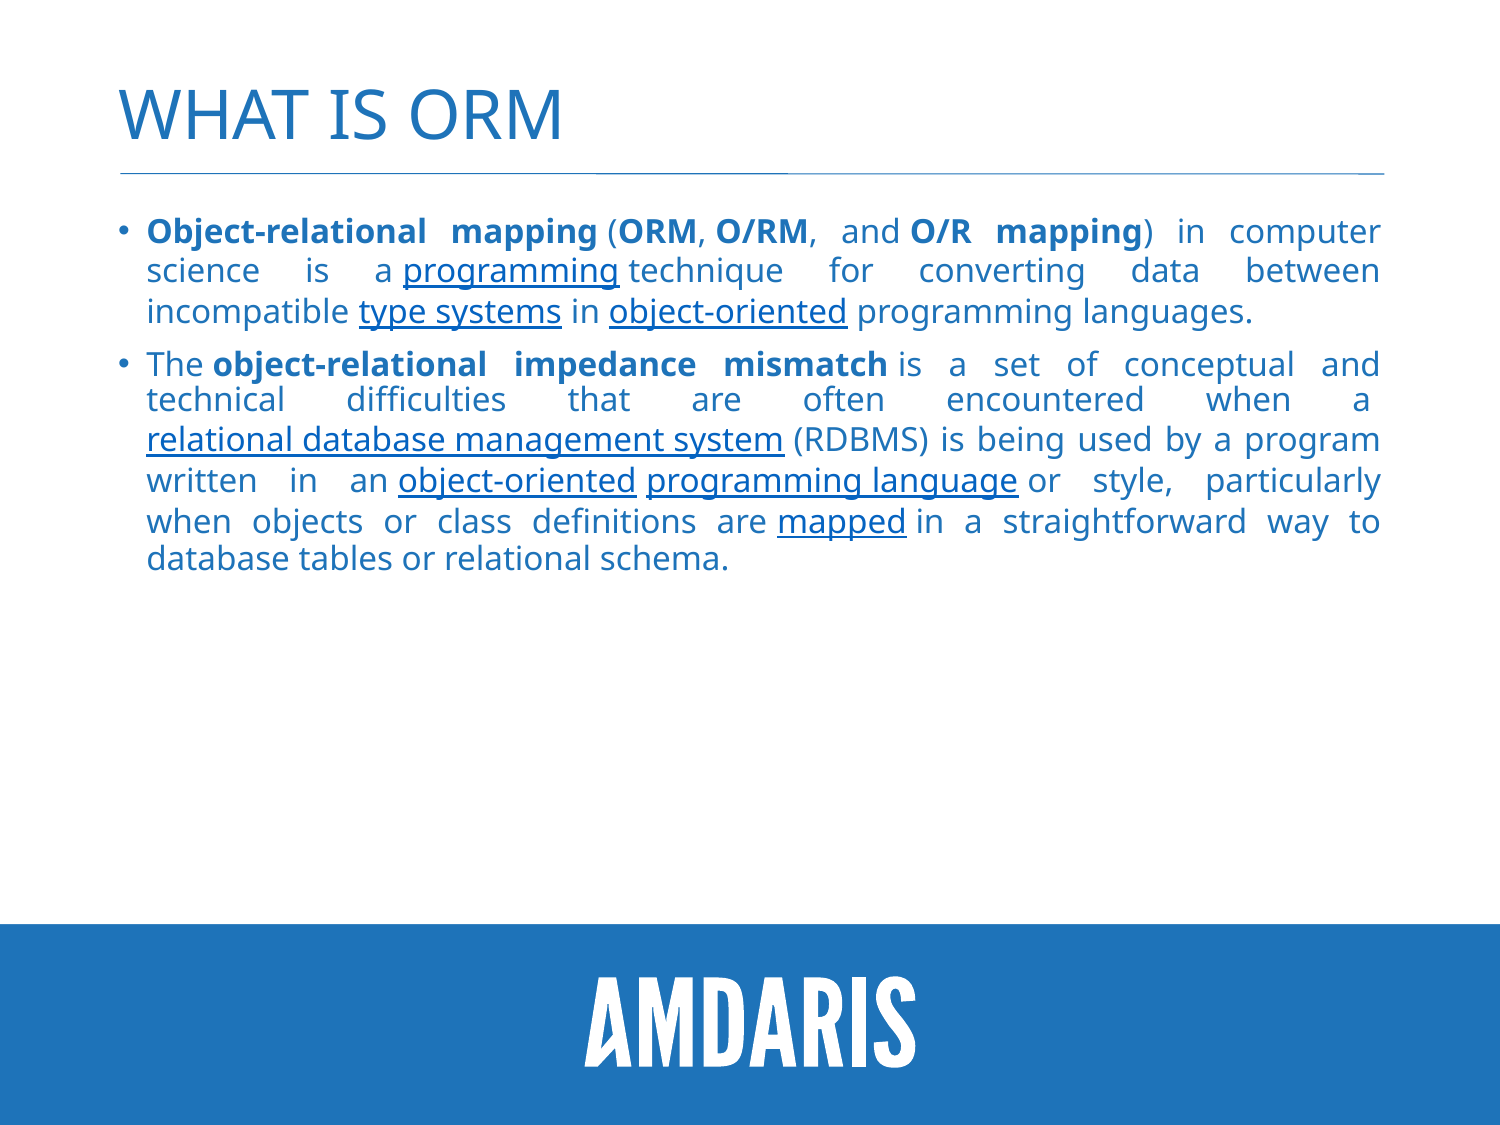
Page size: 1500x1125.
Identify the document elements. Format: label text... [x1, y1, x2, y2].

list Object-relational mapping (ORM, O/RM, and O/R mapping) in computer science is a programming technique for converting data between incompatible type systems in object-oriented programming languages. The object-relational impedance mismatch is a set of conceptual and technical difficulties that are often encountered when a relational database management system (RDBMS) is being used by a program written in an object-oriented programming language or style, particularly when objects or class definitions are mapped in a straightforward way to database tables or relational schema. [103, 206, 1397, 887]
title What is ORM [103, 59, 1397, 175]
